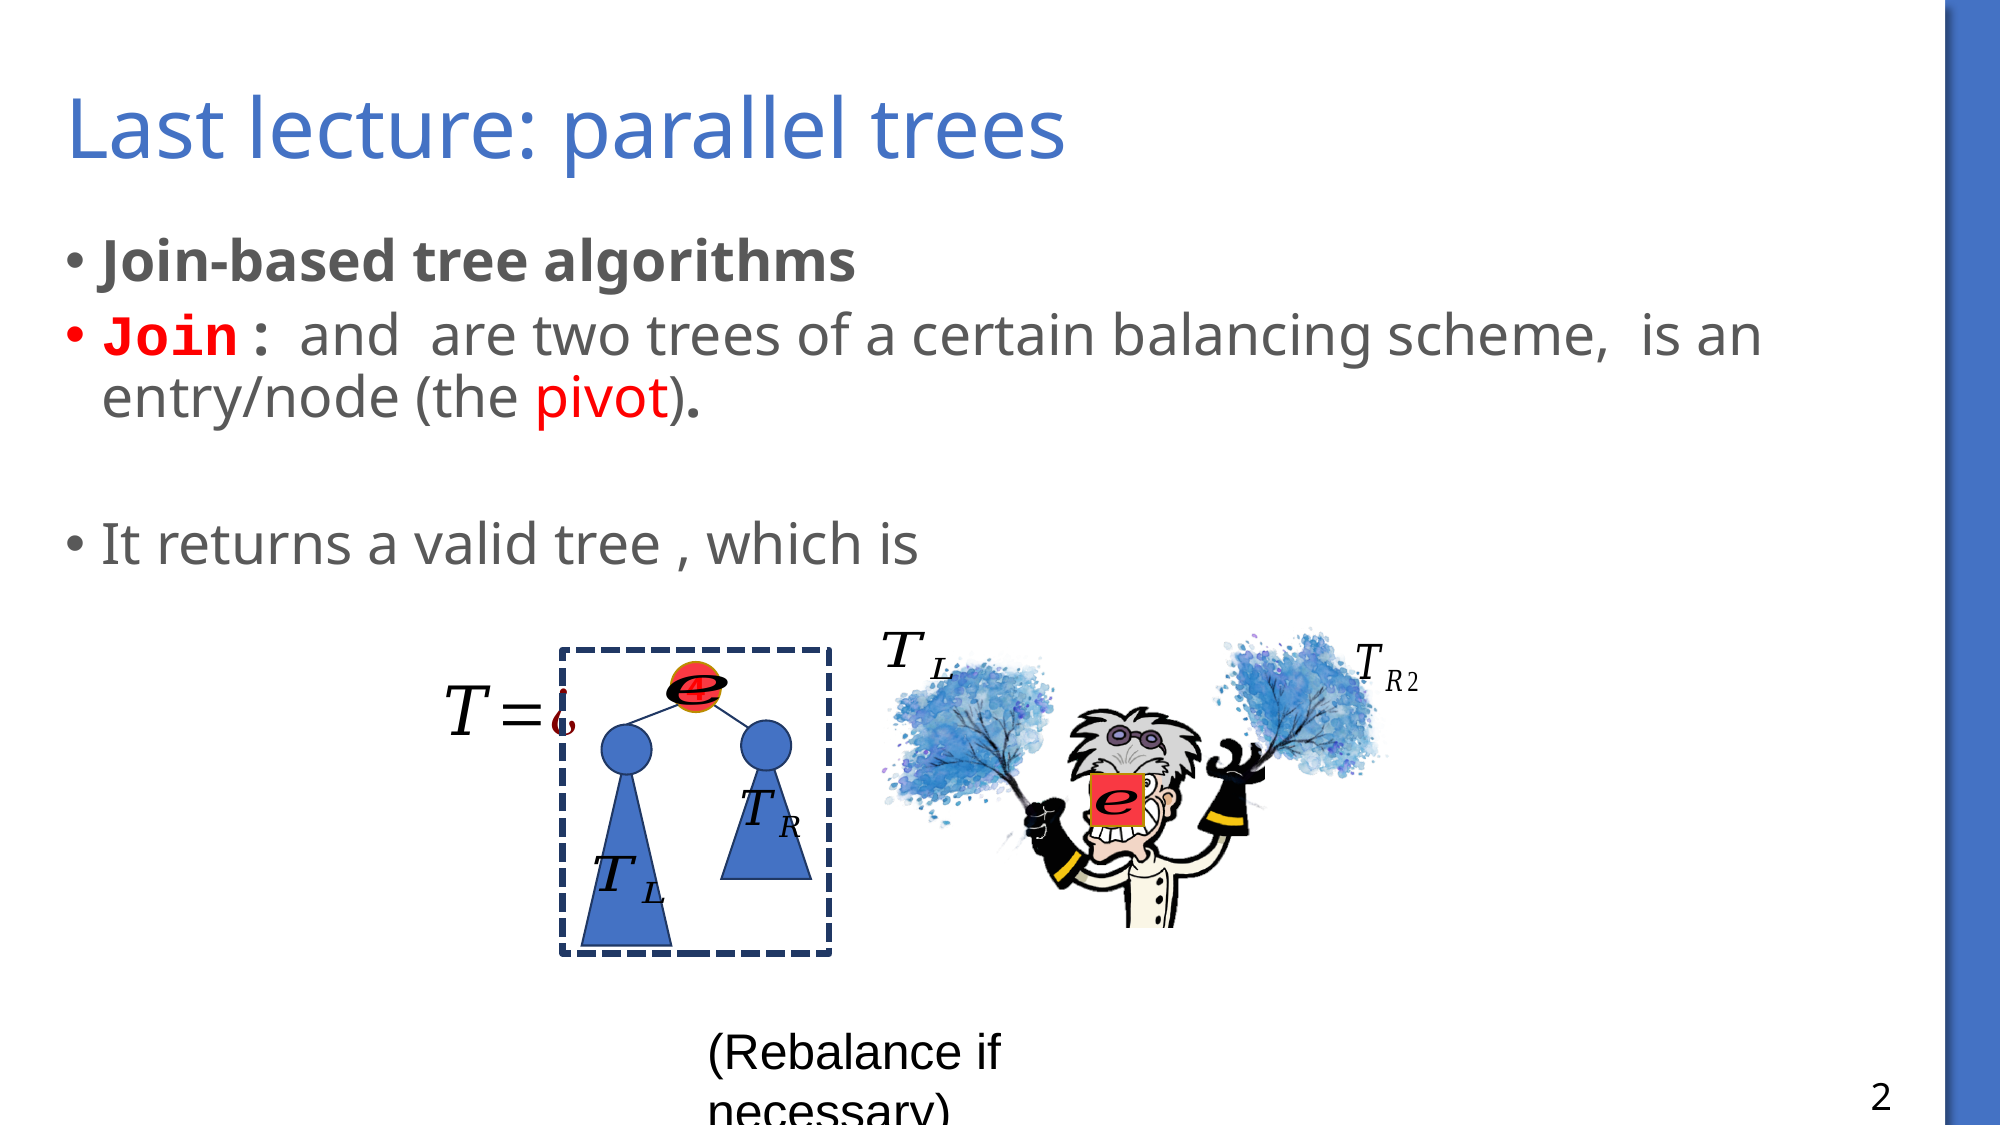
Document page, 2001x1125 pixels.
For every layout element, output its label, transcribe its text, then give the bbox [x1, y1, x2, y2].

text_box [713, 704, 749, 728]
title Last lecture: parallel trees [50, 75, 1900, 188]
slide_number 2 [1855, 1065, 1985, 1125]
text_box (Rebalance if necessary) [692, 1012, 1268, 1125]
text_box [626, 704, 679, 725]
text_box [562, 650, 830, 954]
picture [830, 575, 1423, 928]
